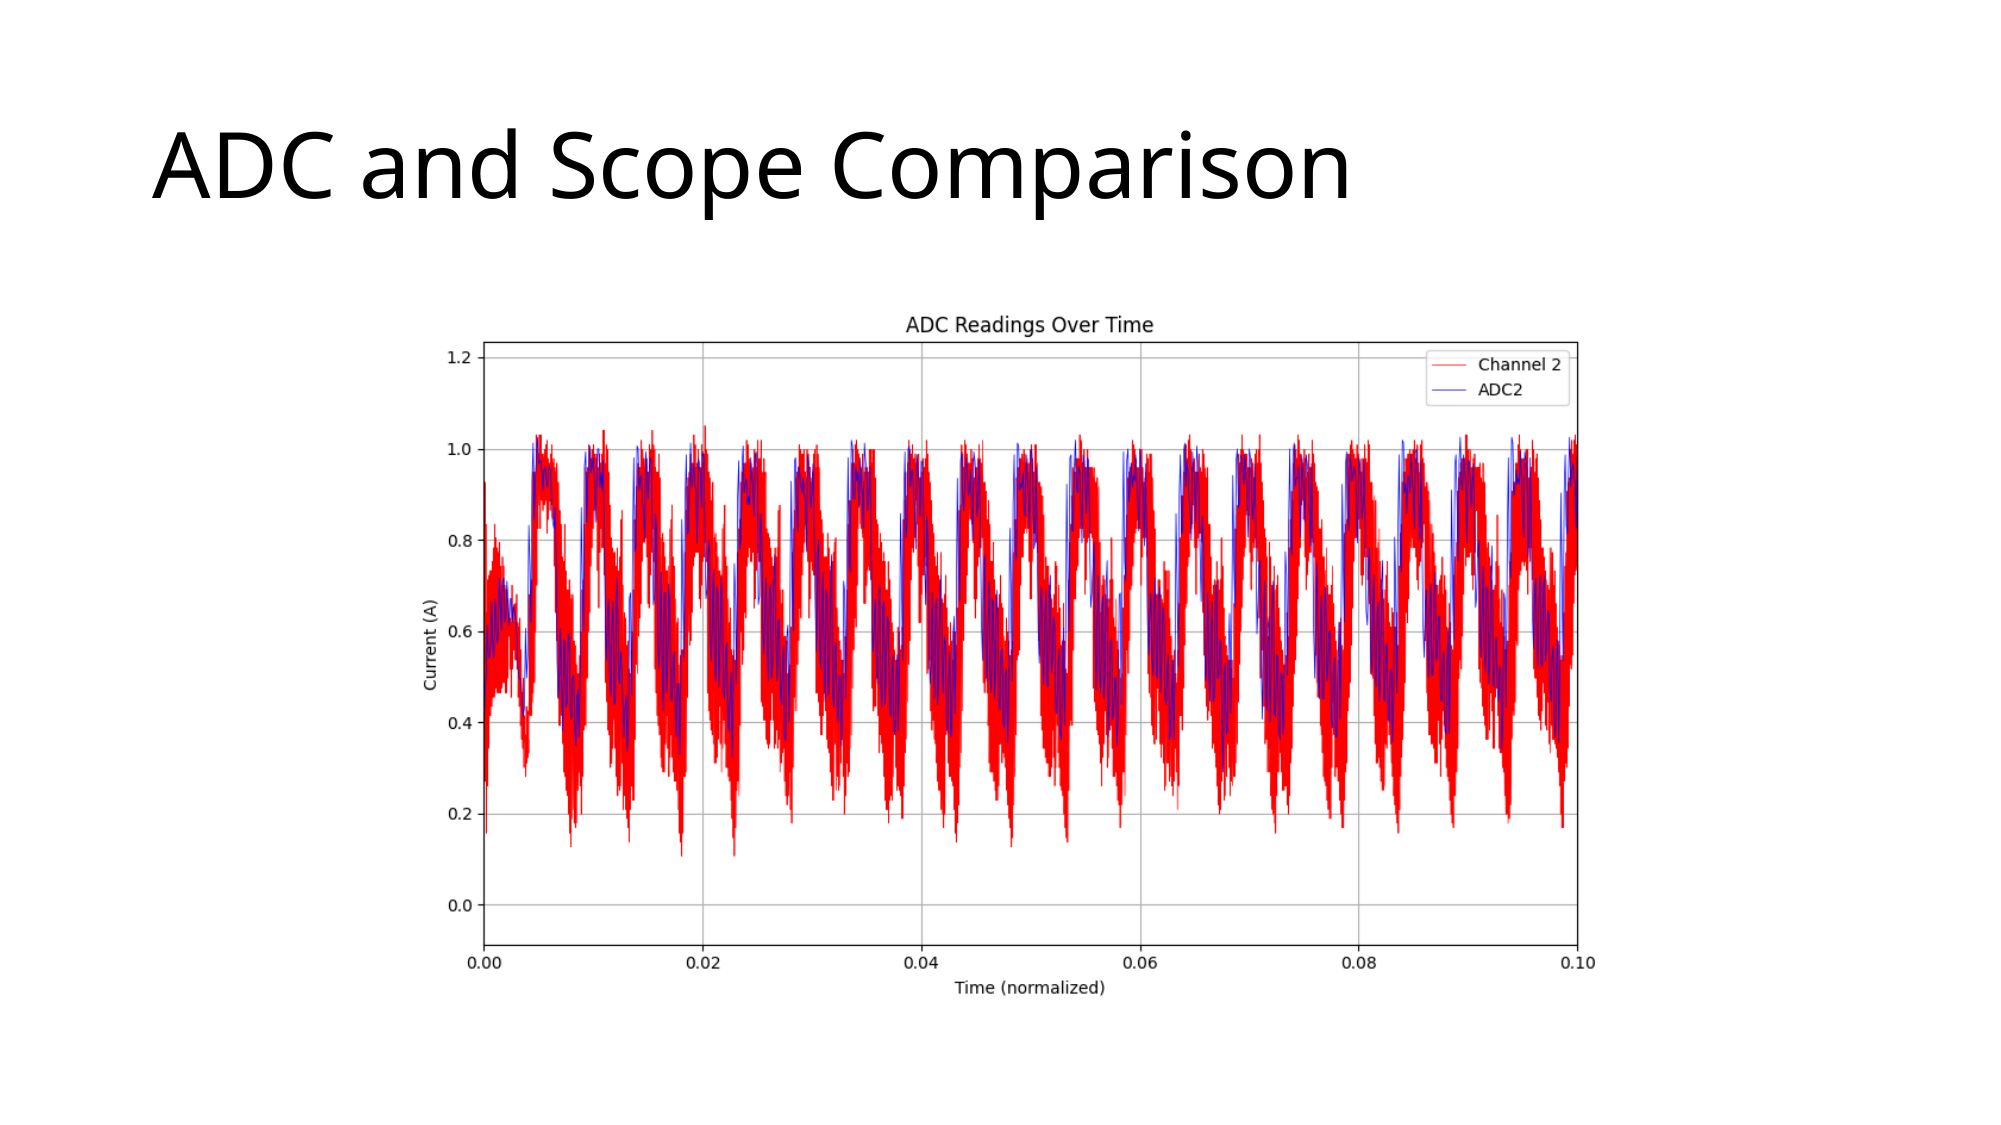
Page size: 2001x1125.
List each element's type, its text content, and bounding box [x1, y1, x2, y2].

title ADC and Scope Comparison [137, 59, 1863, 278]
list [404, 298, 1596, 1014]
